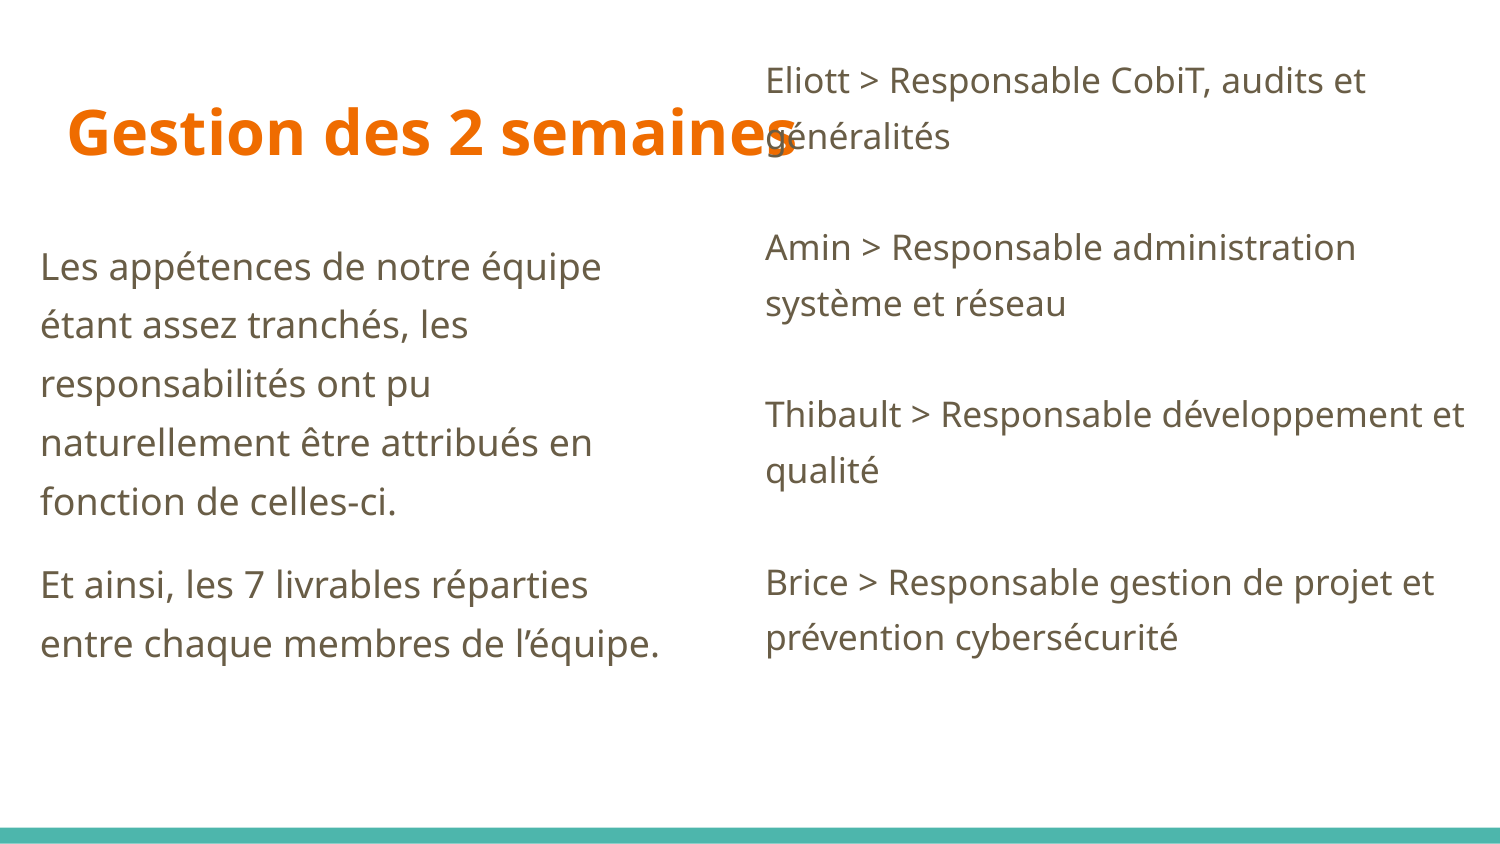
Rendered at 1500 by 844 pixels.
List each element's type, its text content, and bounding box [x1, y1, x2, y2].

list Les appétences de notre équipe étant assez tranchés, les responsabilités ont pu naturellement être attribués en fonction de celles-ci. Et ainsi, les 7 livrables réparties entre chaque membres de l’équipe. [25, 189, 699, 796]
title Gestion des 2 semaines [51, 72, 750, 189]
list Eliott > Responsable CobiT, audits et généralités Amin > Responsable administration système et réseau Thibault > Responsable développement et qualité Brice > Responsable gestion de projet et prévention cybersécurité [750, 30, 1500, 680]
